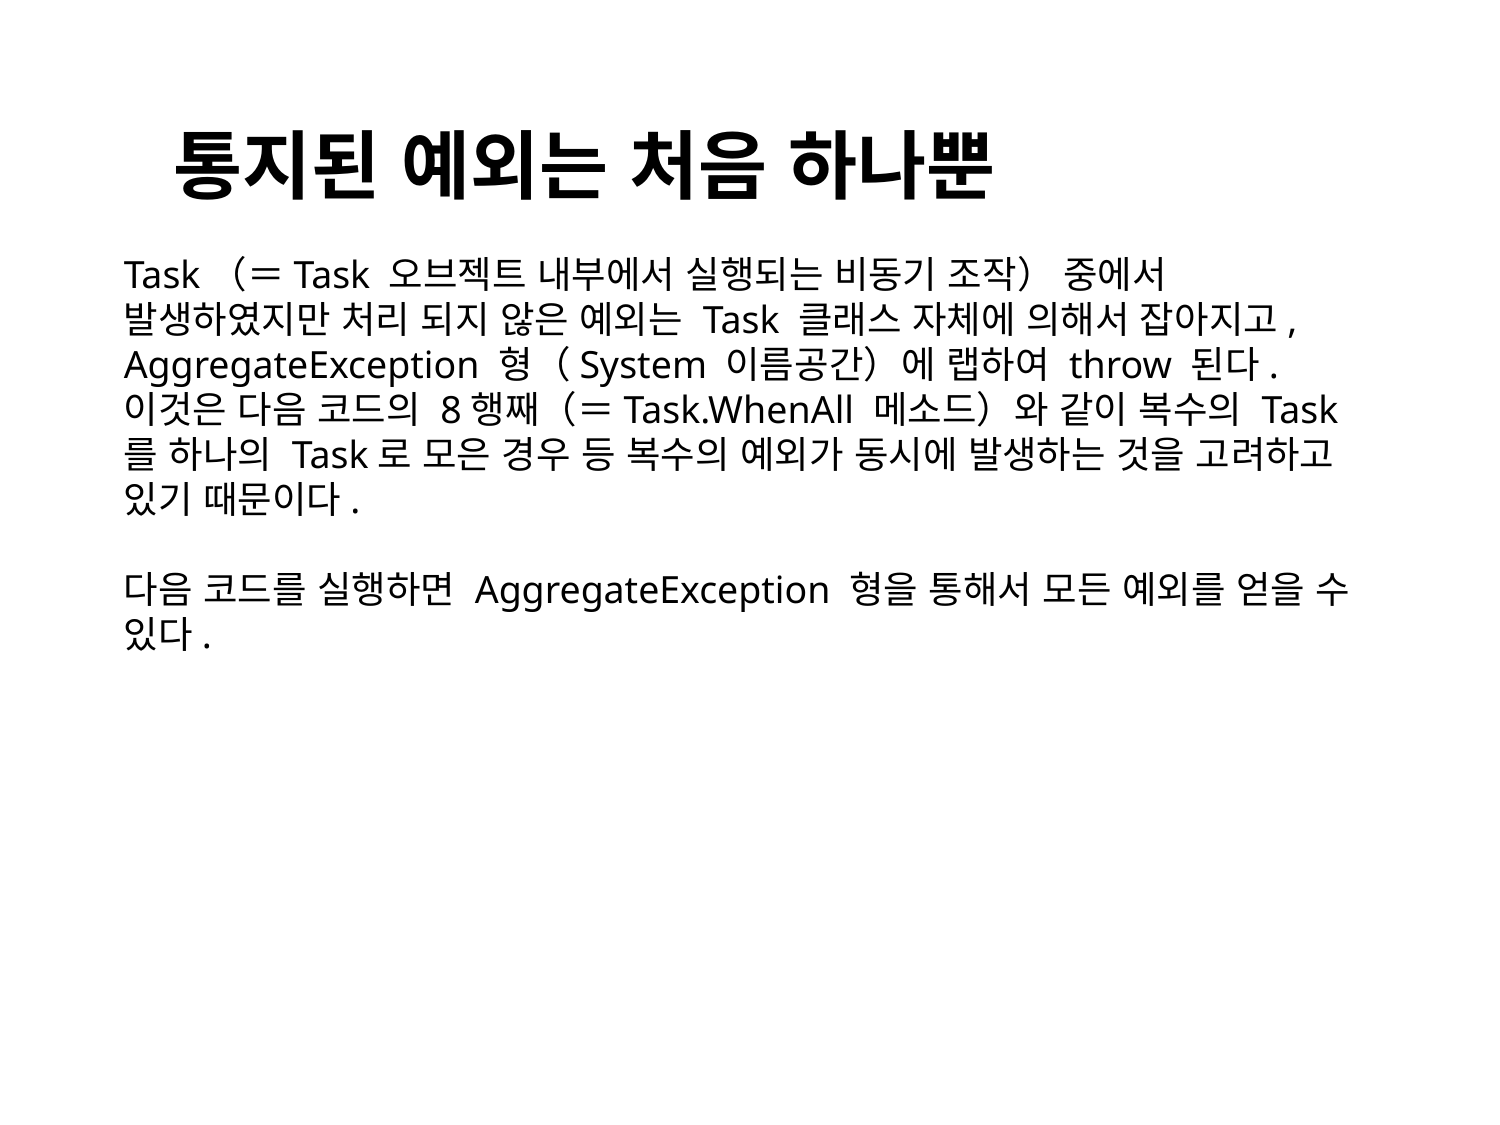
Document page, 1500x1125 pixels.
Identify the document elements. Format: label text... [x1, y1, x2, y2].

text_box 통지된 예외는 처음 하나뿐 [159, 111, 1011, 216]
text_box Task（＝Task 오브젝트 내부에서 실행되는 비동기 조작） 중에서 발생하였지만 처리 되지 않은 예외는 Task 클래스 자체에 의해서 잡아지고, AggregateException 형（System 이름공간）에 랩하여 throw 된다. 이것은 다음 코드의 8행째（＝Task.WhenAll 메소드）와 같이 복수의 Task를 하나의 Task로 모은 경우 등 복수의 예외가 동시에 발생하는 것을 고려하고 있기 때문이다. 다음 코드를 실행하면 AggregateException 형을 통해서 모든 예외를 얻을 수 있다. [109, 243, 1385, 664]
